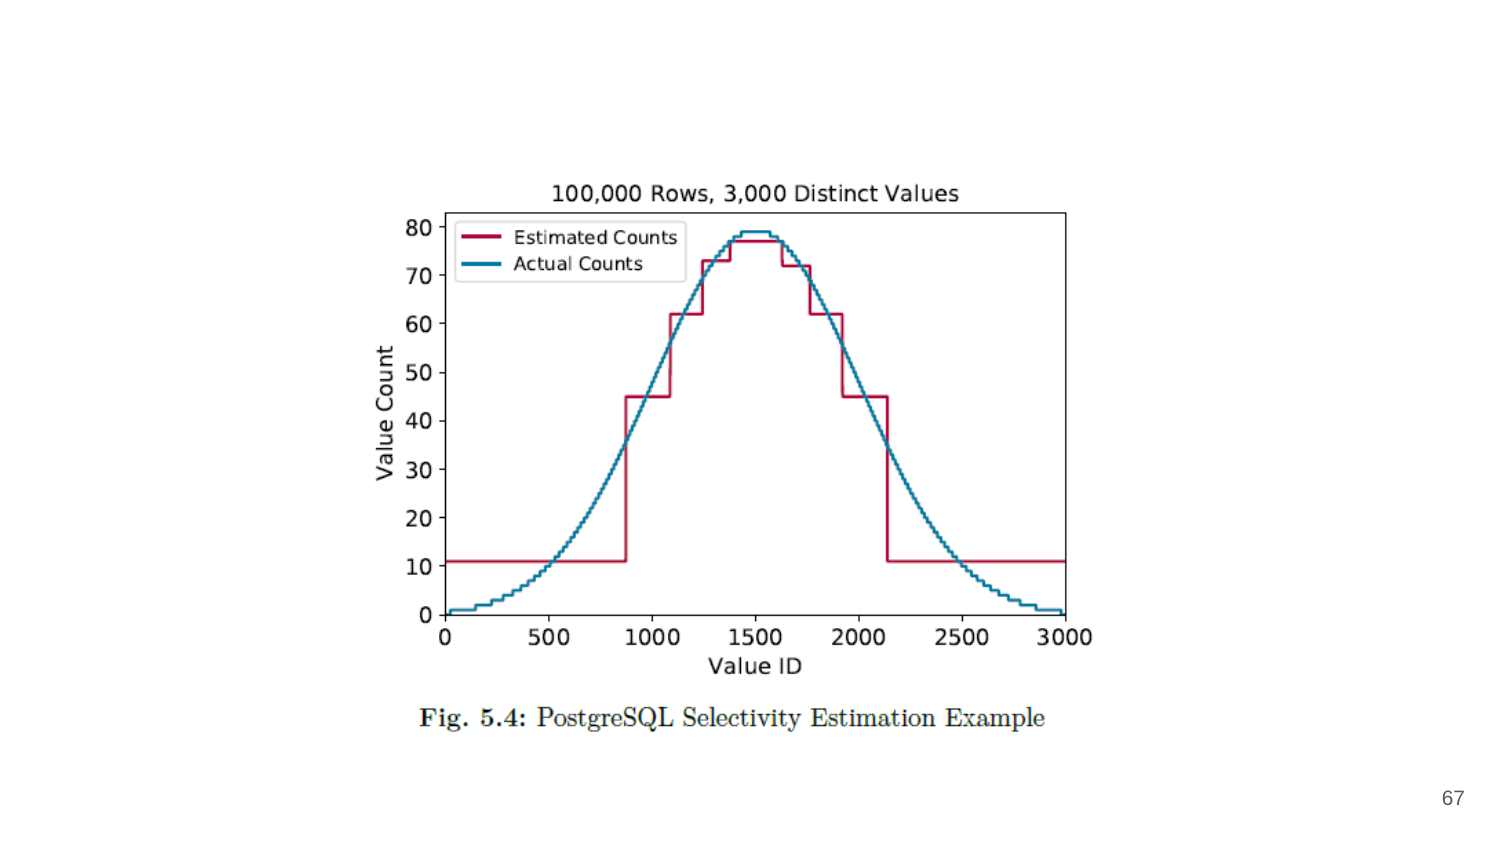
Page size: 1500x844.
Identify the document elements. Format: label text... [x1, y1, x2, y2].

slide_number 67 [1389, 764, 1480, 830]
picture [241, 166, 1199, 766]
